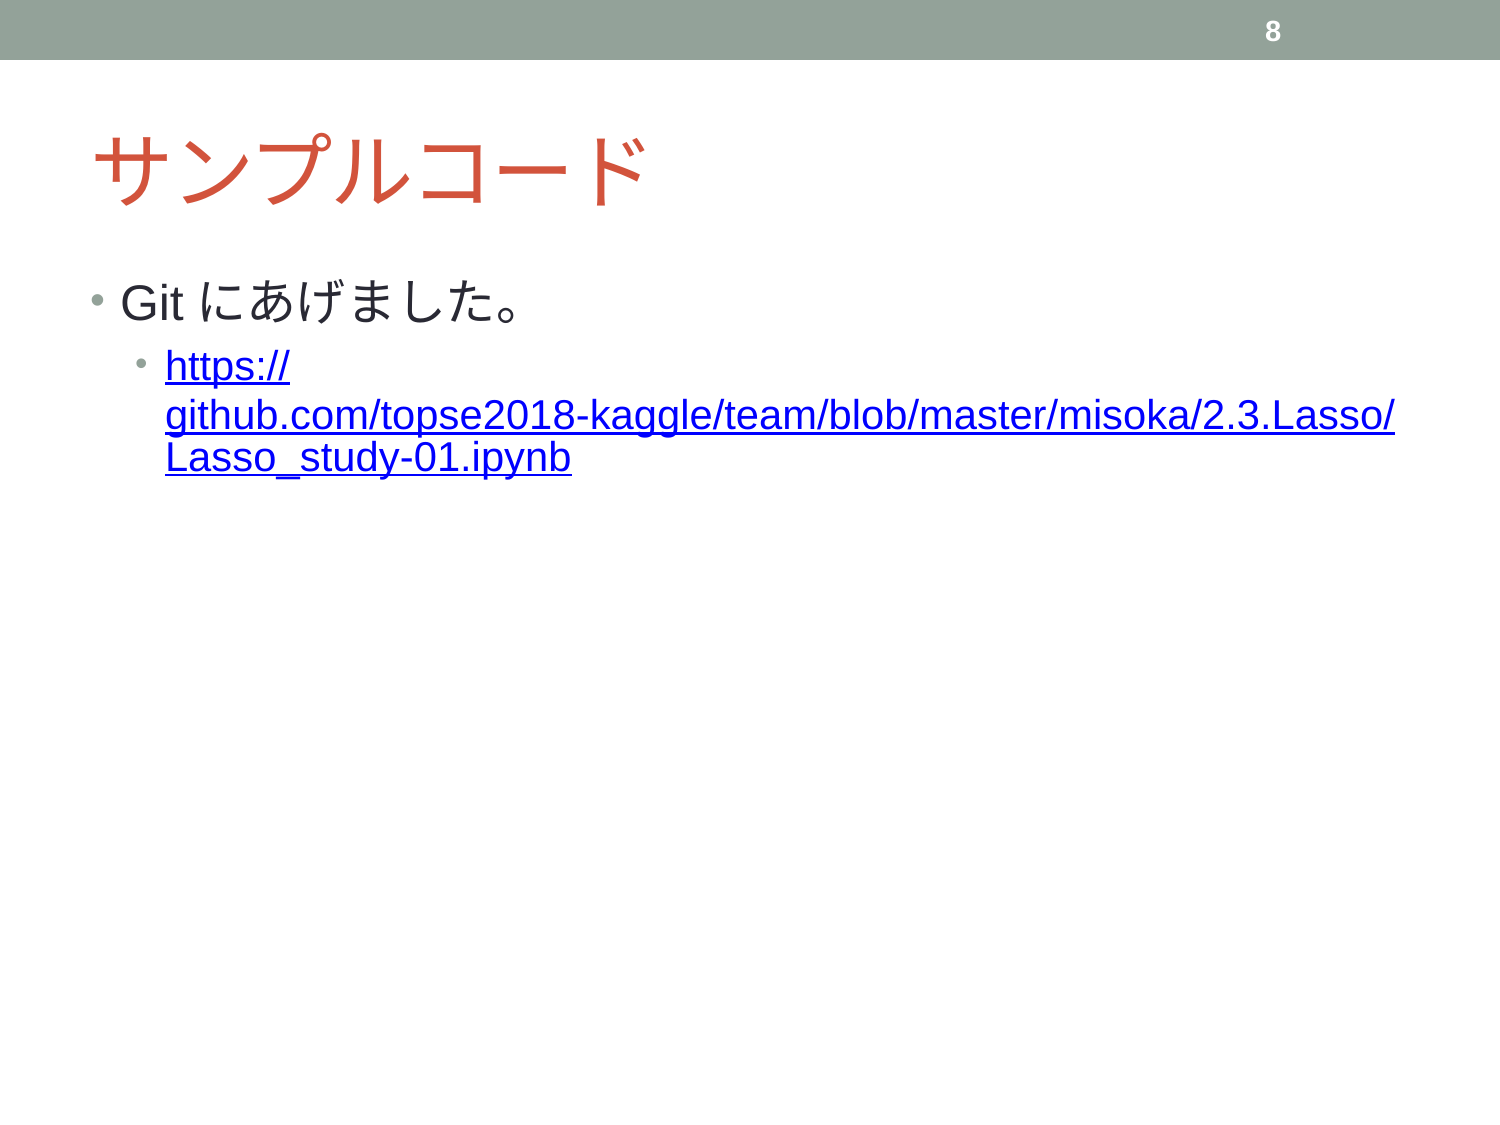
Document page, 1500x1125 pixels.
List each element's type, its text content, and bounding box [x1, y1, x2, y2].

slide_number 8 [1250, 3, 1425, 57]
title サンプルコード [75, 87, 1425, 250]
list Gitにあげました。 https://github.com/topse2018-kaggle/team/blob/master/misoka/2.3.Lasso/Lasso_study-01.ipynb [75, 262, 1425, 1063]
